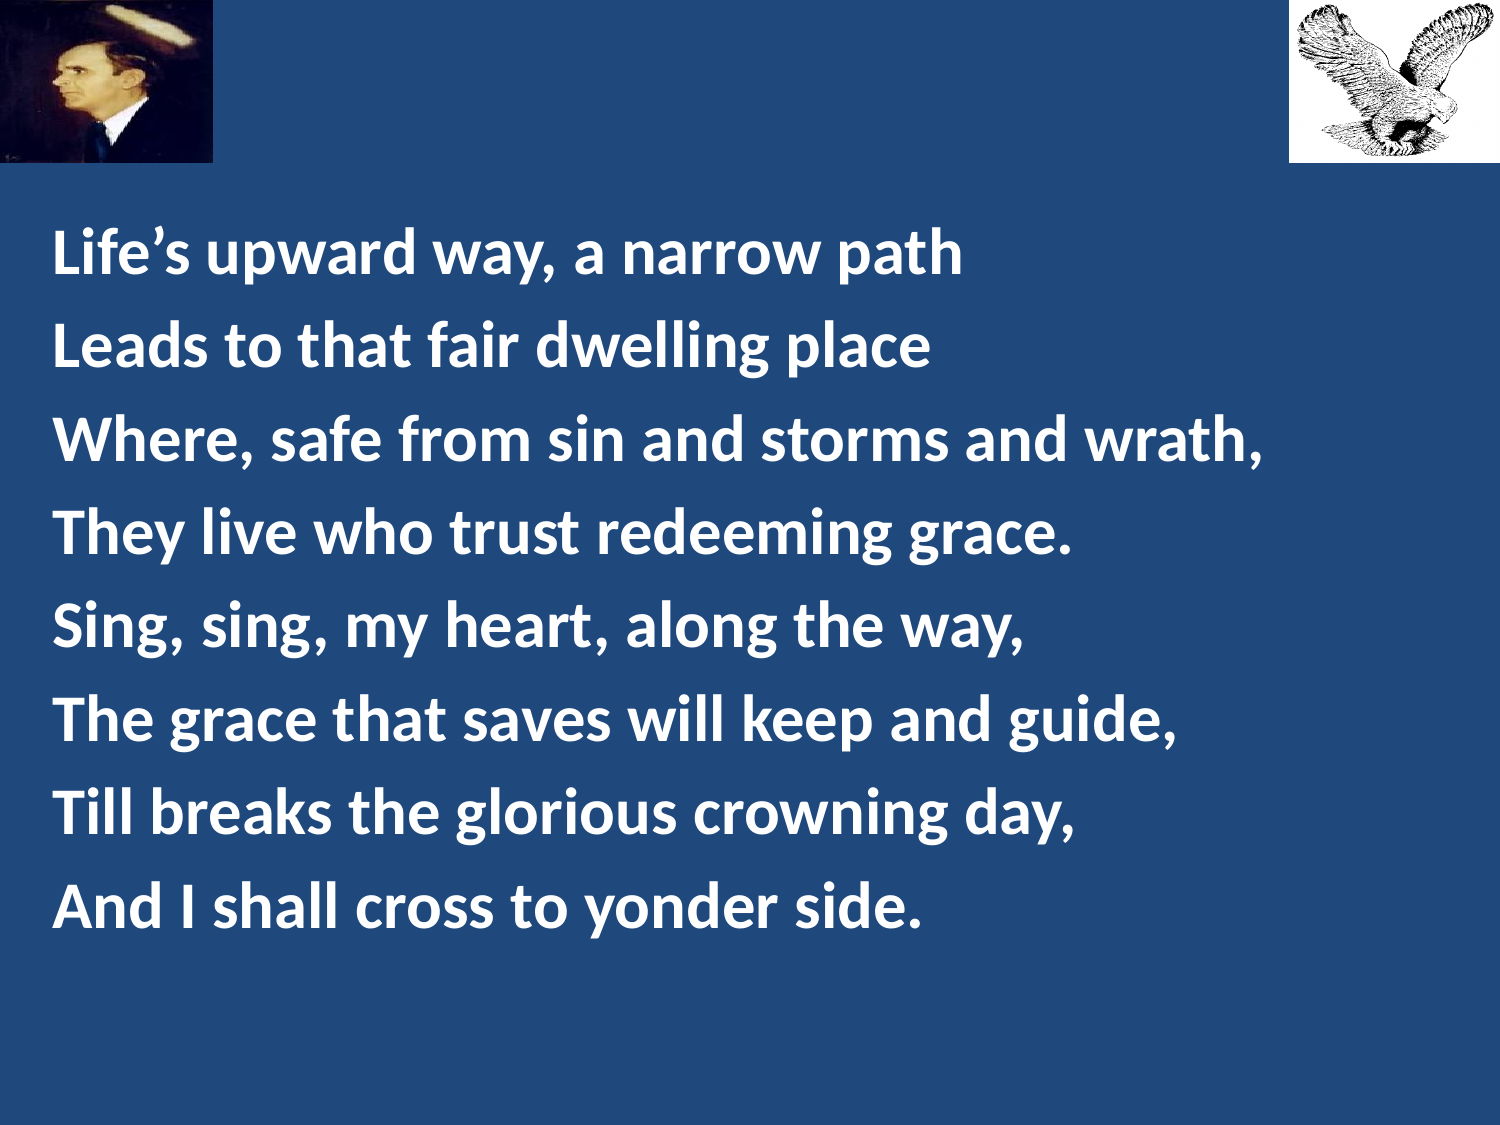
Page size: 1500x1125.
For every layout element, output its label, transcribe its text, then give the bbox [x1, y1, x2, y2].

list Life’s upward way, a narrow path Leads to that fair dwelling place Where, safe from sin and storms and wrath, They live who trust redeeming grace. Sing, sing, my heart, along the way, The grace that saves will keep and guide, Till breaks the glorious crowning day, And I shall cross to yonder side. [37, 200, 1388, 1005]
picture [1288, 0, 1500, 163]
picture [0, 0, 213, 163]
